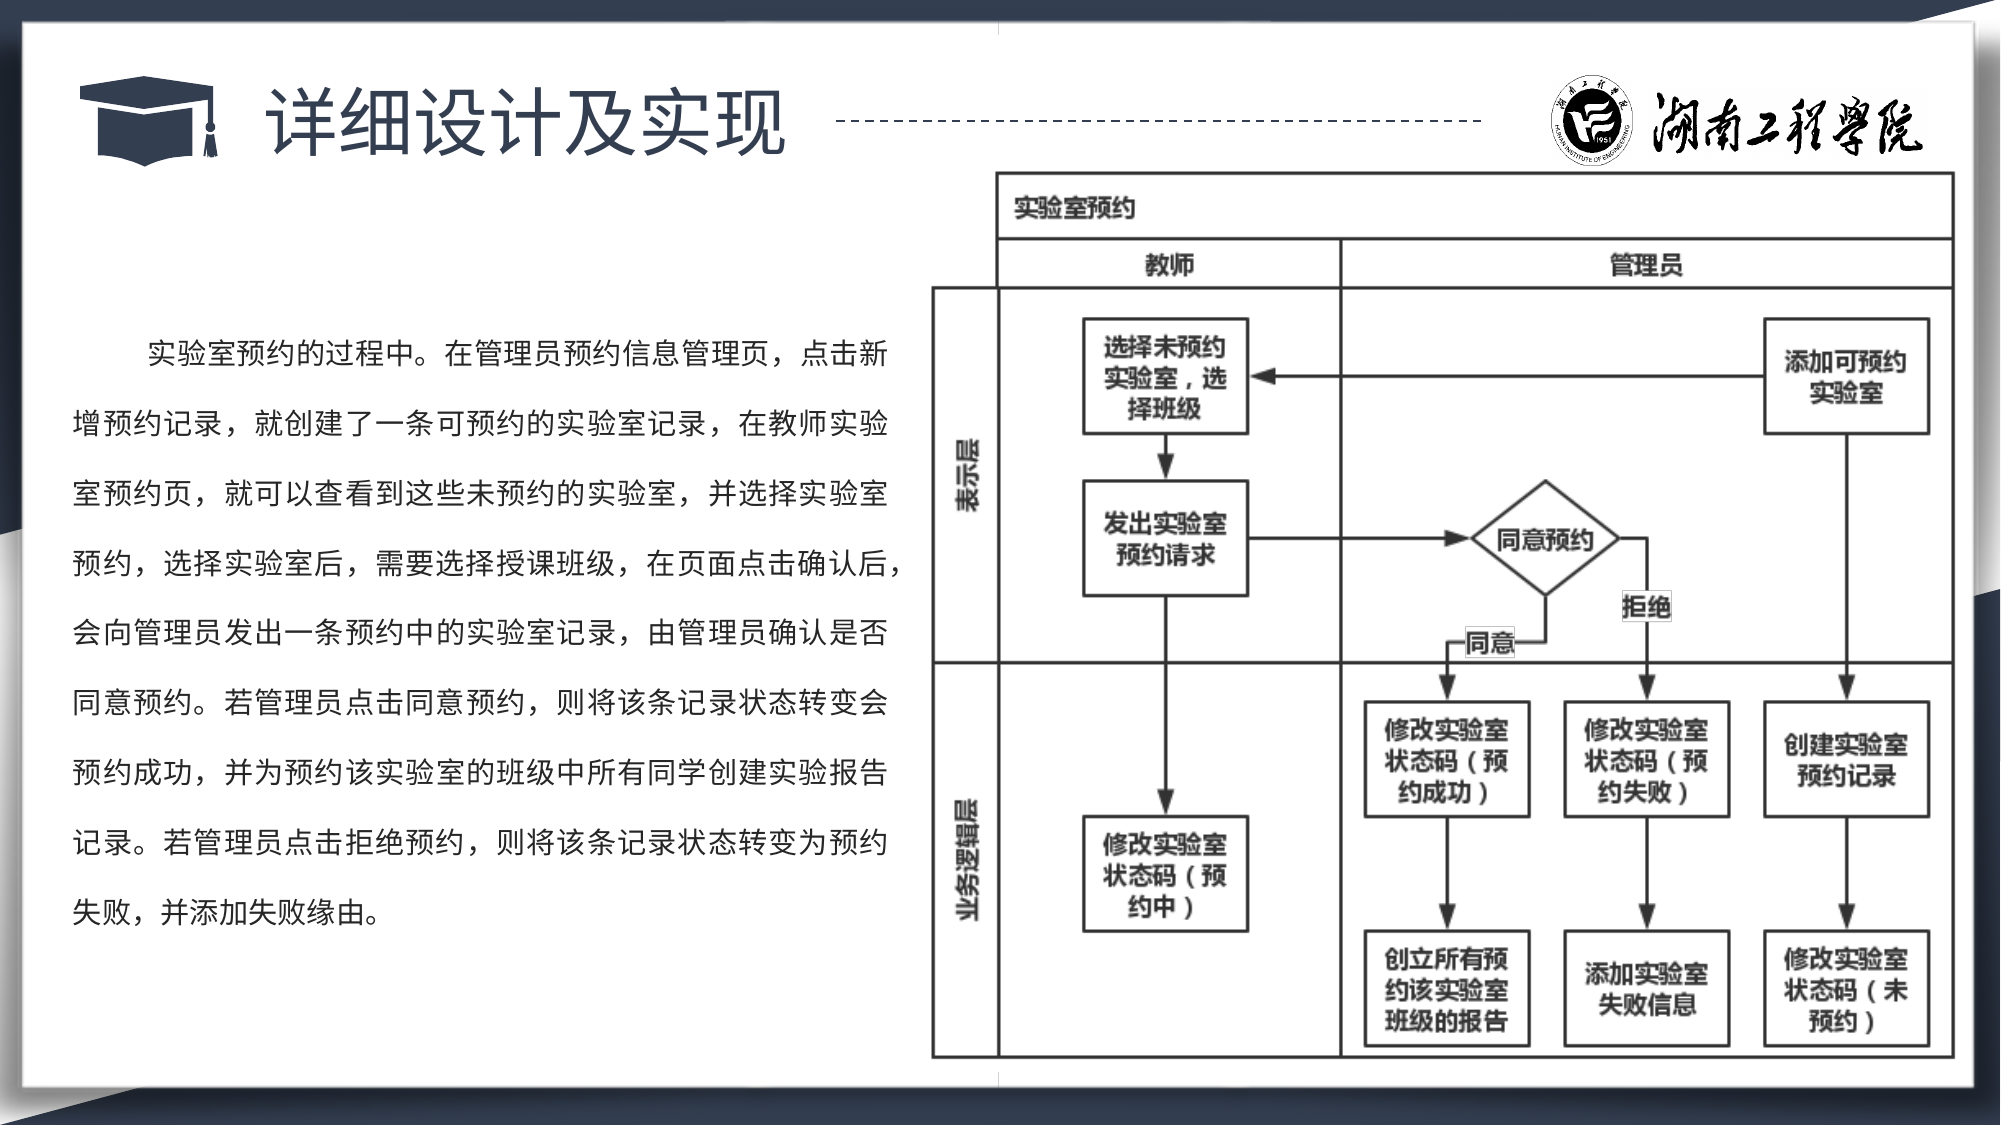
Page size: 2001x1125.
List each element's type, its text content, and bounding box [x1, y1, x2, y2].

picture [0, 9, 2001, 1125]
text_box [80, 68, 1927, 175]
text_box 实验室预约的过程中。在管理员预约信息管理页，点击新增预约记录，就创建了一条可预约的实验室记录，在教师实验室预约页，就可以查看到这些未预约的实验室，并选择实验室预约，选择实验室后，需要选择授课班级，在页面点击确认后，会向管理员发出一条预约中的实验室记录，由管理员确认是否同意预约。若管理员点击同意预约，则将该条记录状态转变会预约成功，并为预约该实验室的班级中所有同学创建实验报告记录。若管理员点击拒绝预约，则将该条记录状态转变为预约失败，并添加失败缘由。 [58, 292, 904, 937]
